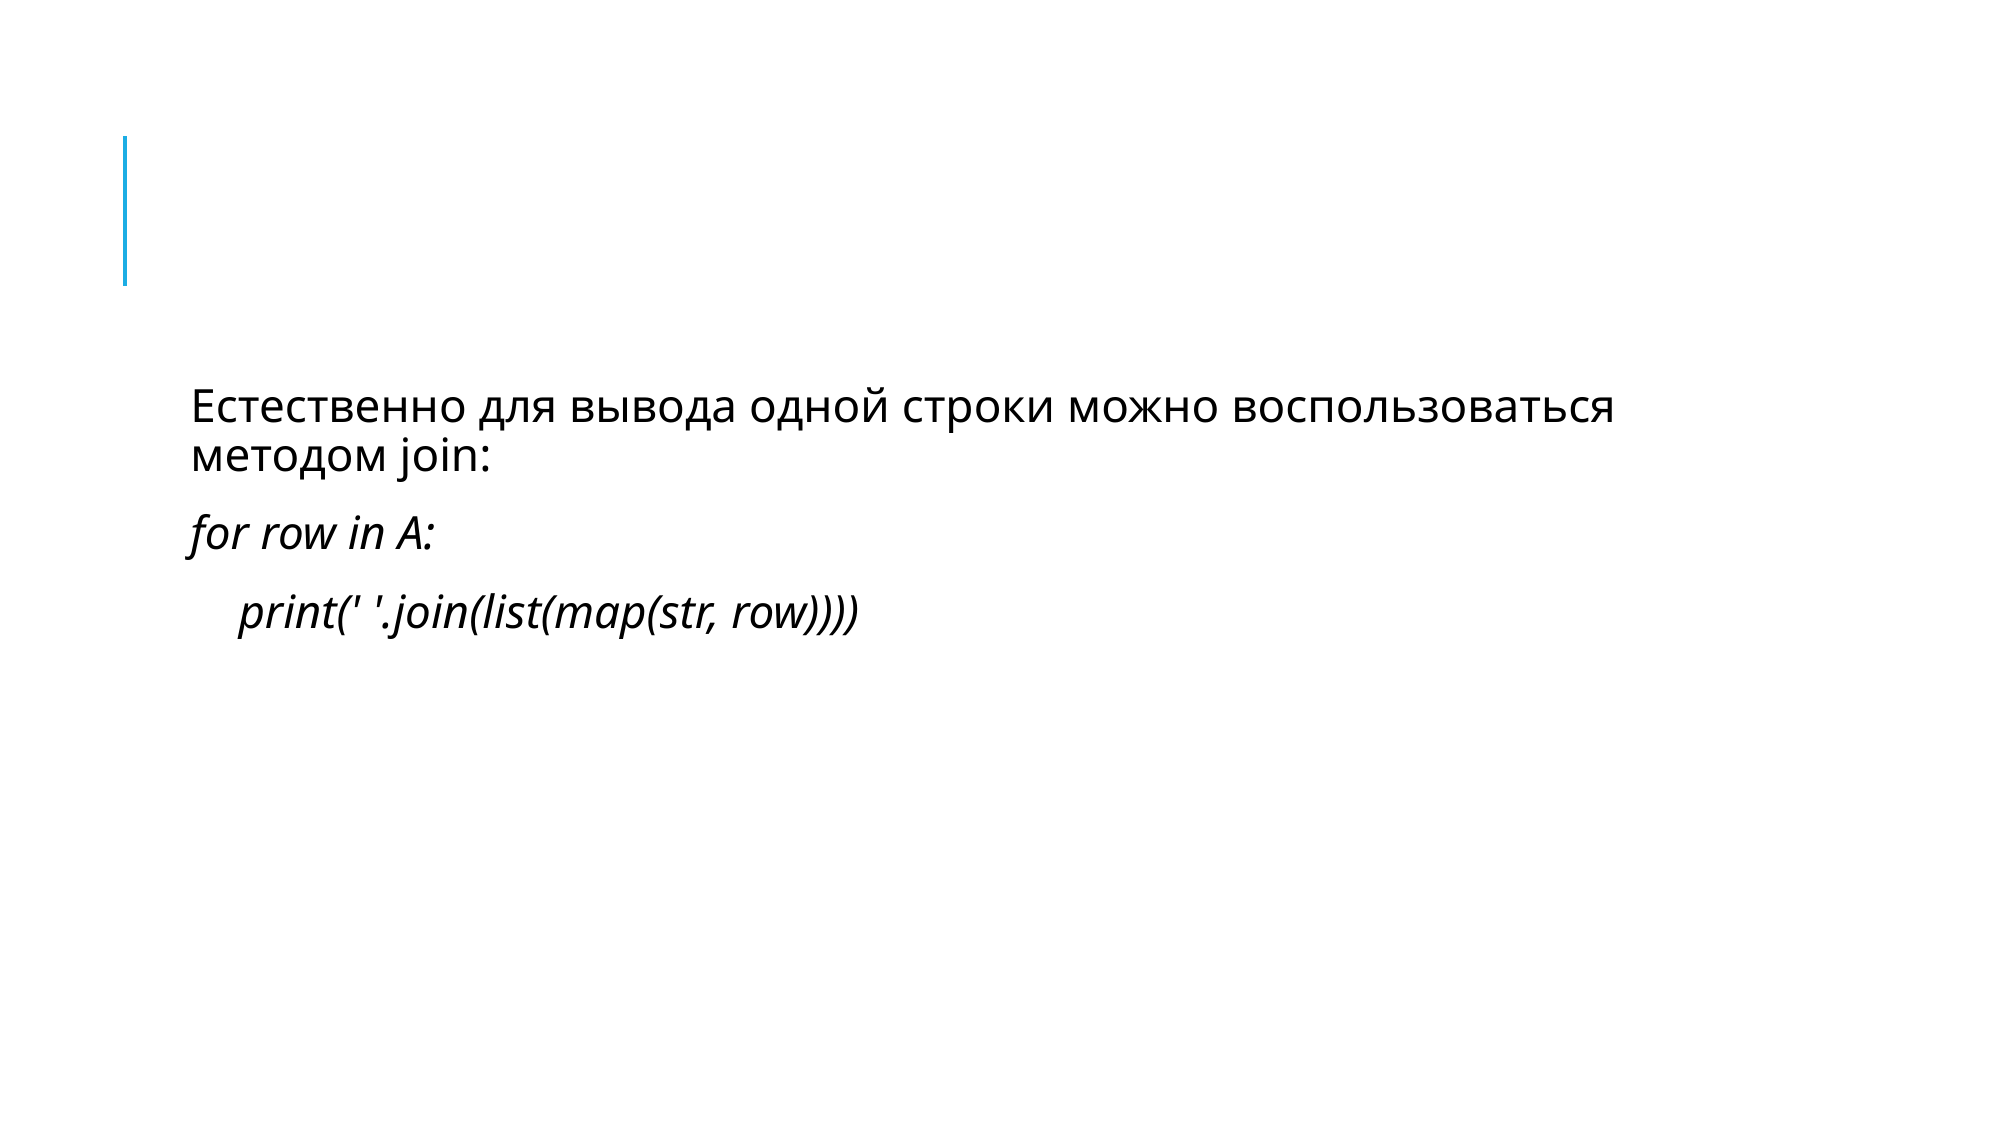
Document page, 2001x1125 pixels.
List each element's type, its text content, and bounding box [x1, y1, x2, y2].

list Естественно для вывода одной строки можно воспользоваться методом join: for row in A: print(' '.join(list(map(str, row)))) [168, 375, 1763, 1035]
